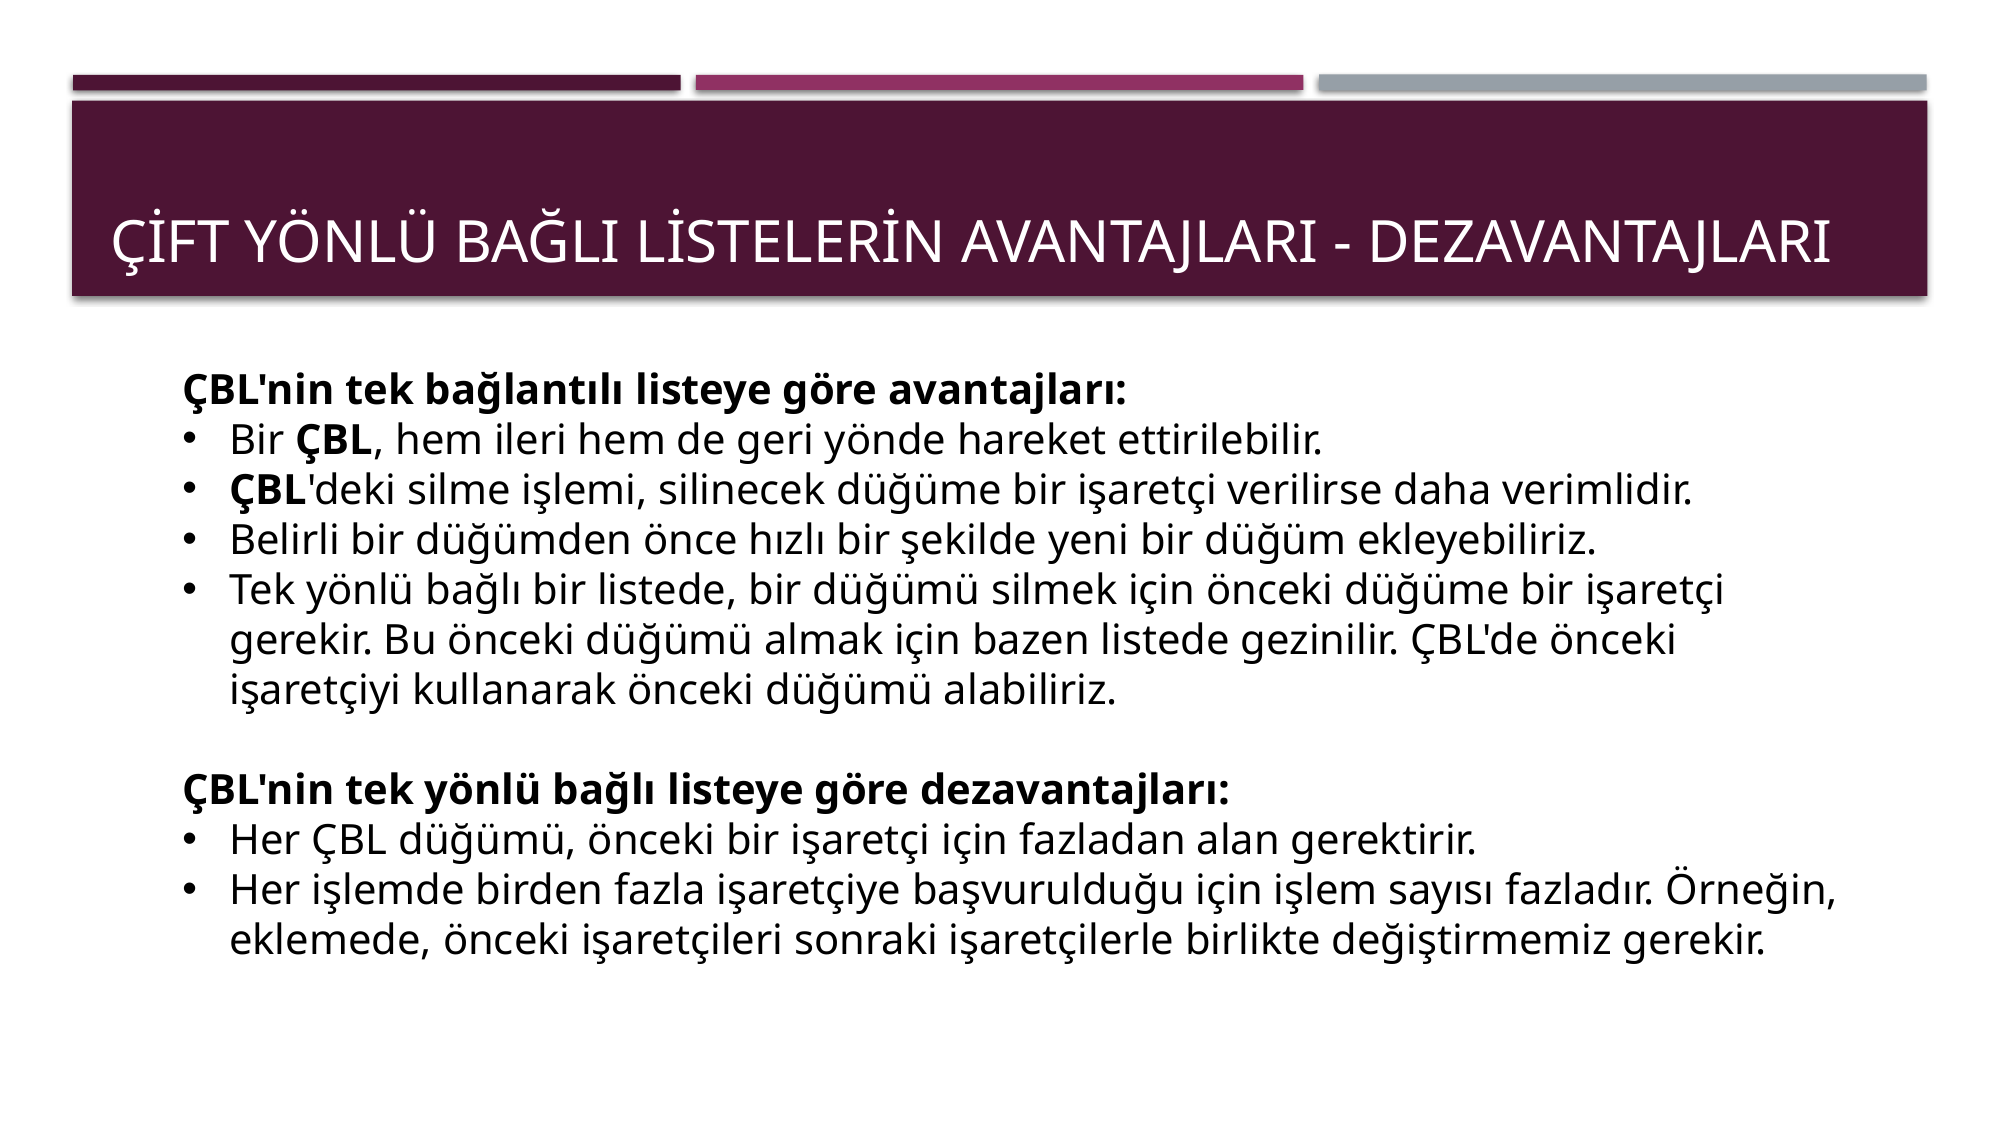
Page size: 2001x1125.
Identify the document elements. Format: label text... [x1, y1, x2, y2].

text_box ÇBL'nin tek bağlantılı listeye göre avantajları: Bir ÇBL, hem ileri hem de geri yönde hareket ettirilebilir. ÇBL'deki silme işlemi, silinecek düğüme bir işaretçi verilirse daha verimlidir. Belirli bir düğümden önce hızlı bir şekilde yeni bir düğüm ekleyebiliriz. Tek yönlü bağlı bir listede, bir düğümü silmek için önceki düğüme bir işaretçi gerekir. Bu önceki düğümü almak için bazen listede gezinilir. ÇBL'de önceki işaretçiyi kullanarak önceki düğümü alabiliriz. ÇBL'nin tek yönlü bağlı listeye göre dezavantajları: Her ÇBL düğümü, önceki bir işaretçi için fazladan alan gerektirir. Her işlemde birden fazla işaretçiye başvurulduğu için işlem sayısı fazladır. Örneğin, eklemede, önceki işaretçileri sonraki işaretçilerle birlikte değiştirmemiz gerekir. [167, 355, 1871, 971]
title ÇİFT YÖNLÜ Bağlı Listelerin Avantajları - DEZAVANTAJLARI [95, 115, 1905, 282]
